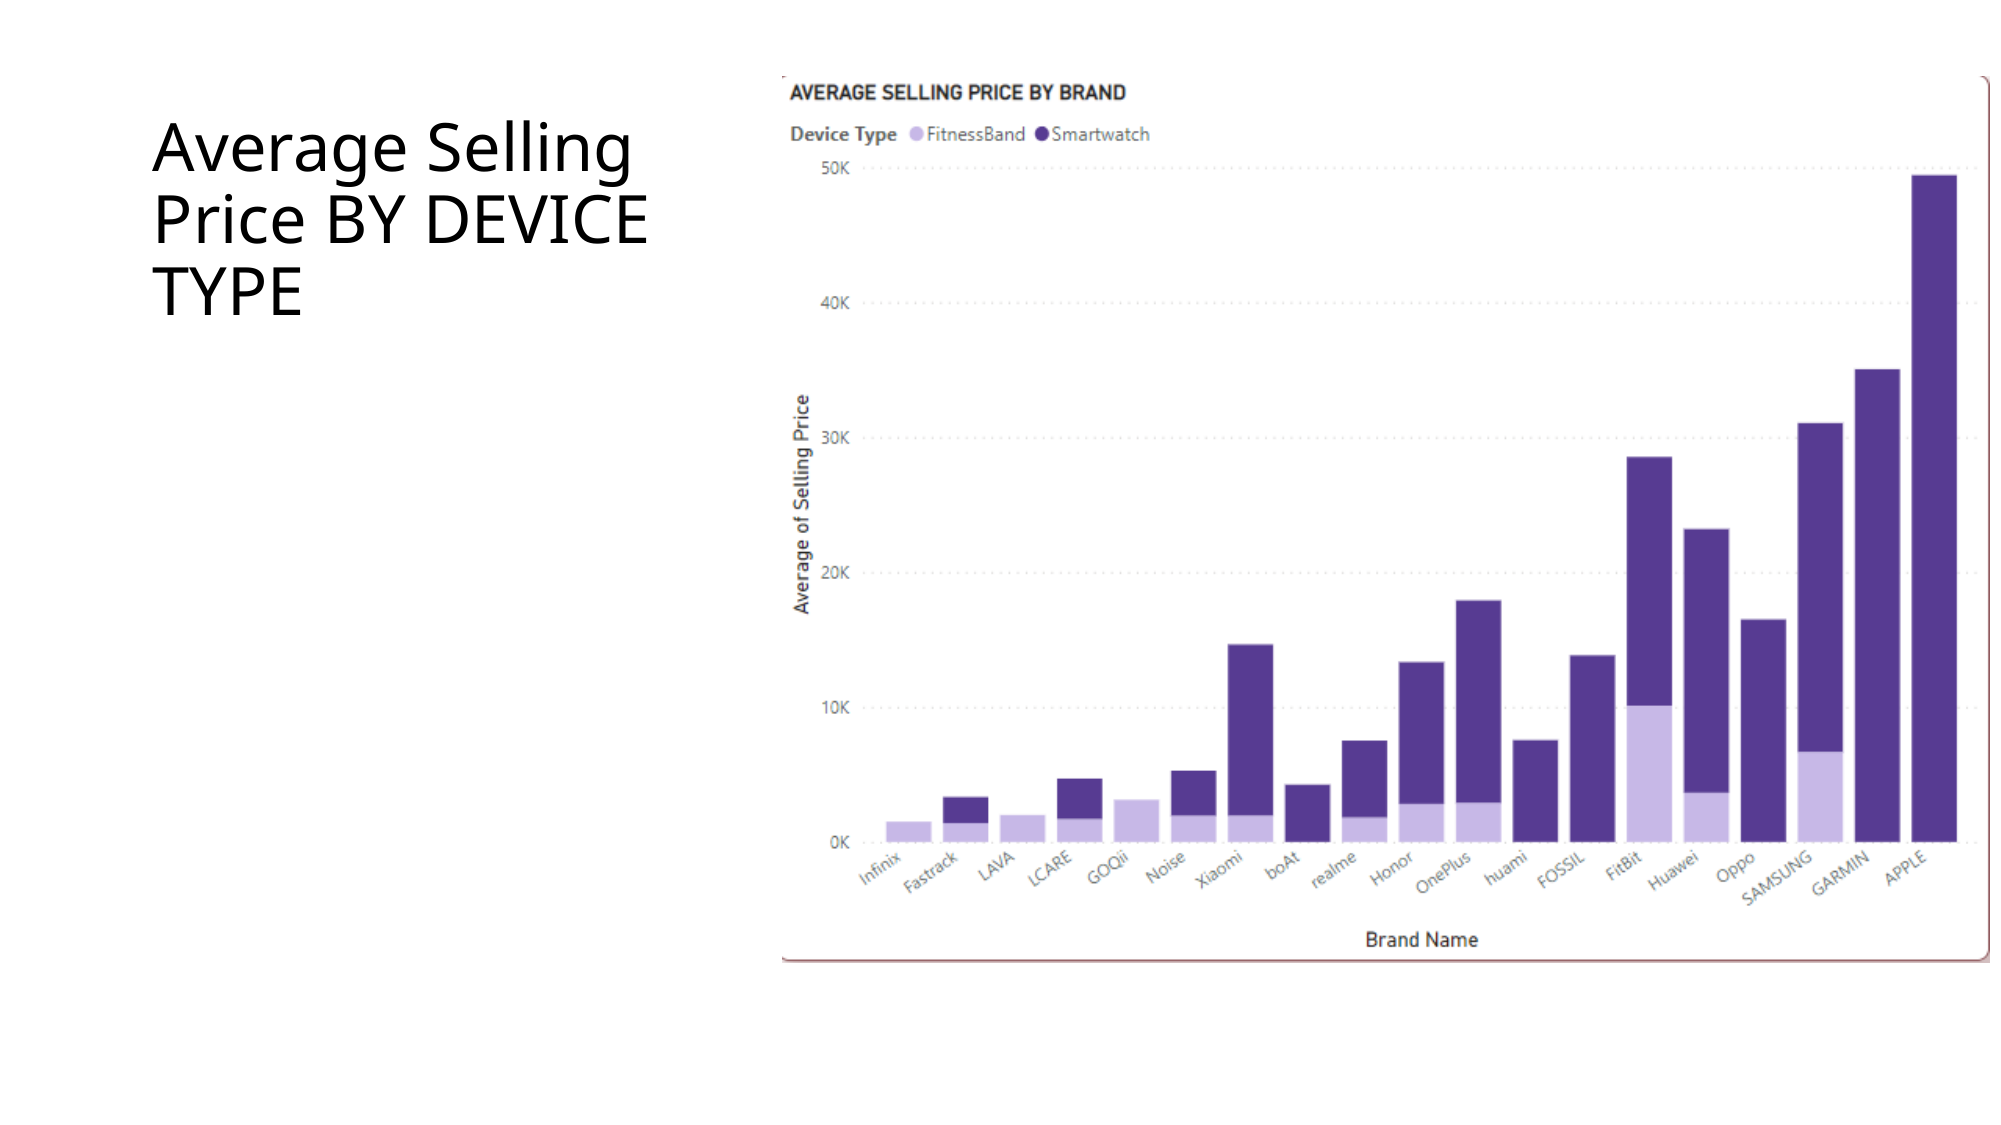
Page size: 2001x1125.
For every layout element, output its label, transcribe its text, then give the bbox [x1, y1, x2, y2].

title Average Selling Price BY DEVICE TYPE [137, 75, 783, 338]
picture [782, 76, 1990, 963]
